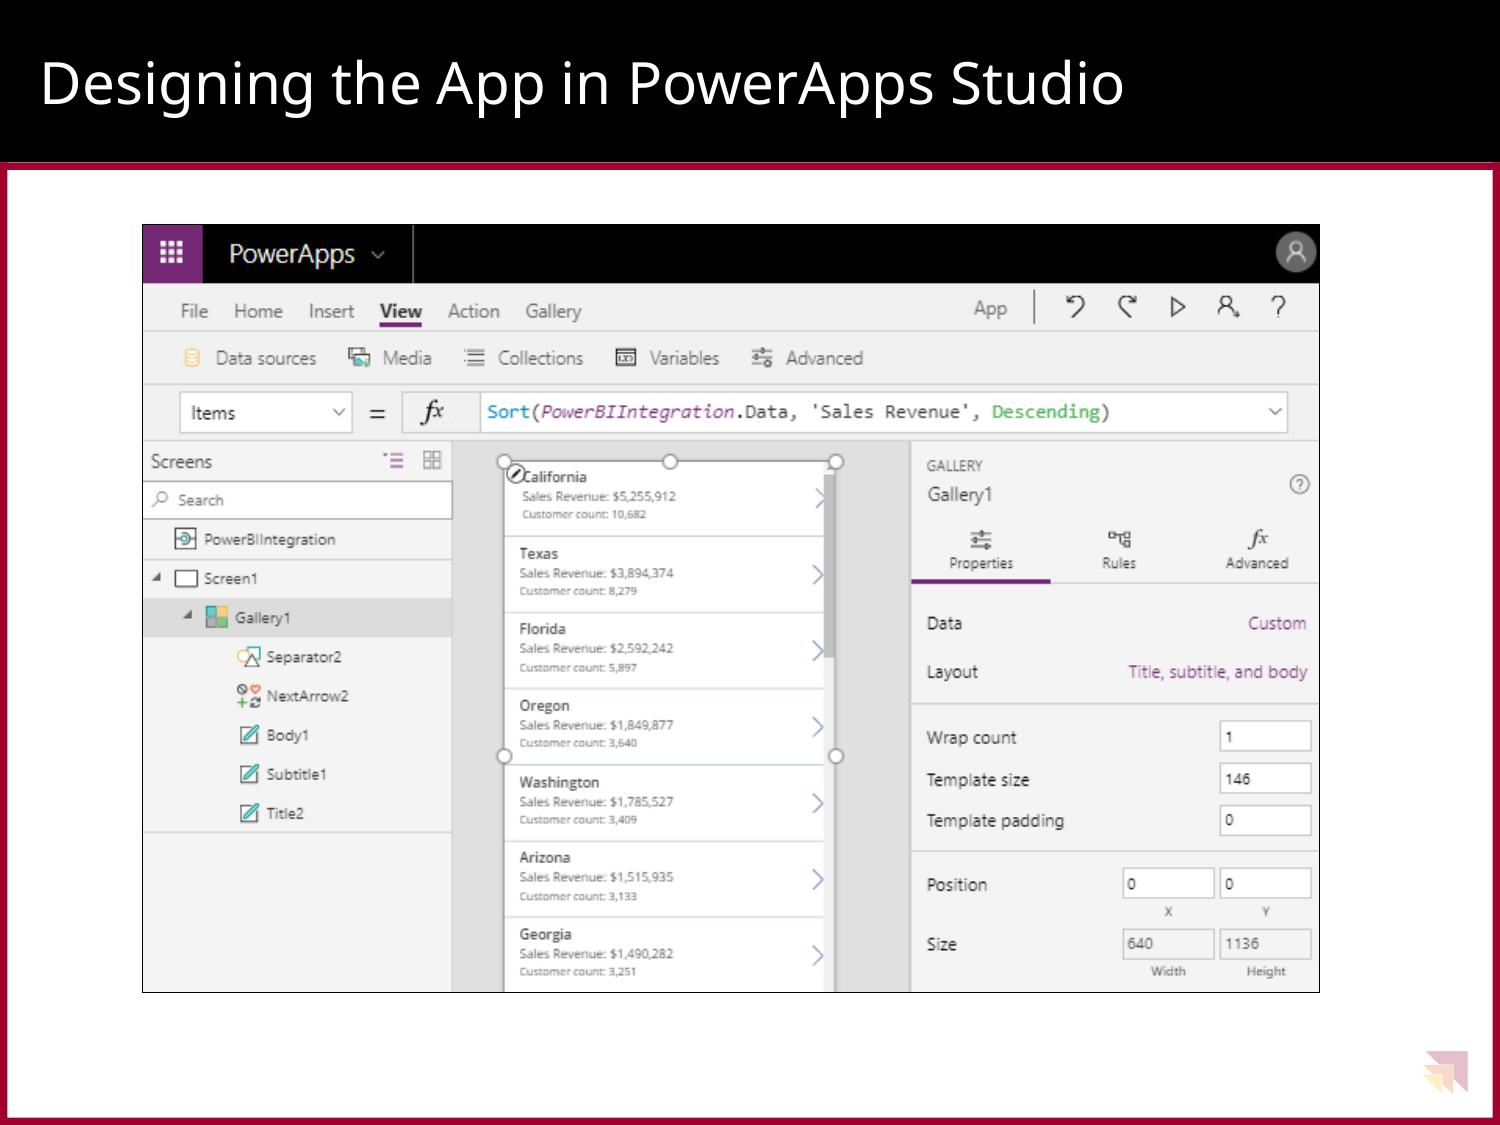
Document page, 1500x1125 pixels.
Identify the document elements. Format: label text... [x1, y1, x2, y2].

title Designing the App in PowerApps Studio [24, 12, 1438, 150]
picture [142, 224, 1320, 993]
